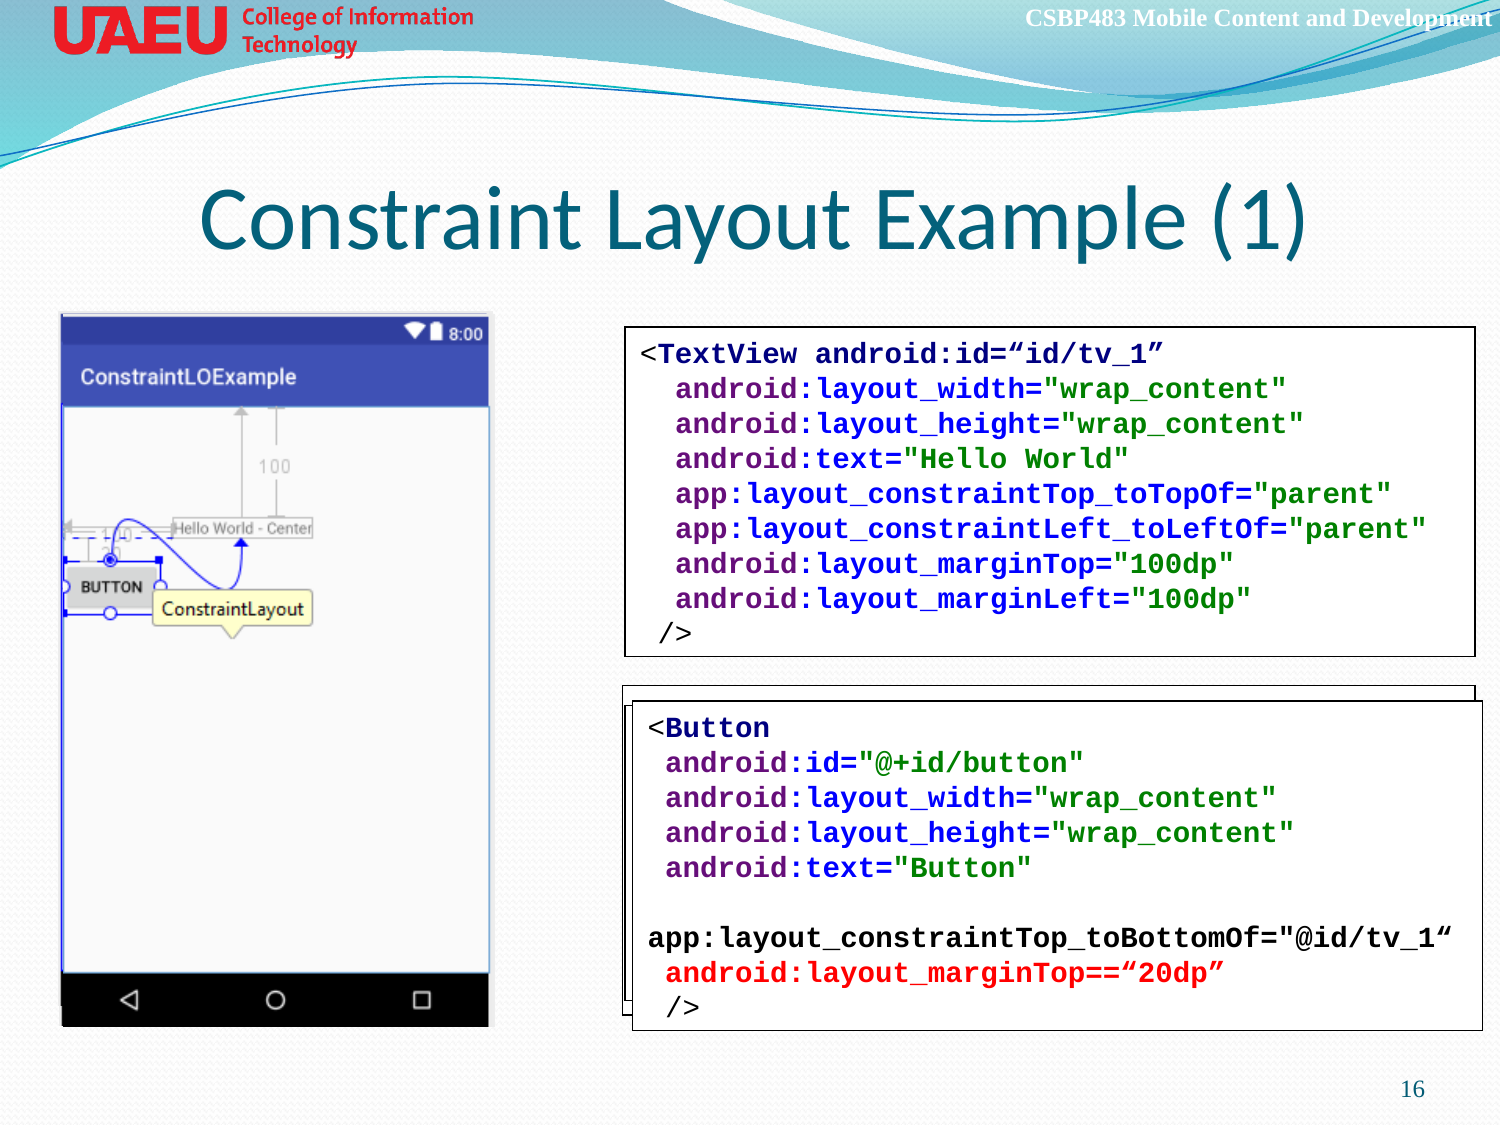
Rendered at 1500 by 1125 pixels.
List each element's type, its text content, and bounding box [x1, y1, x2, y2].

text_box <Button android:id="@+id/button" android:layout_width="wrap_content" android:layout_height="wrap_content" android:text="Button" app:layout_constraintStart_toStartOf="@id/tv_1" /> [622, 685, 1475, 1016]
text_box <Button android:id="@+id/button" android:layout_width="wrap_content" android:layout_height="wrap_content" android:text="Button" app:layout_constraintTop_toBottomOf="@id/tv_1“ android:layout_marginTop==“20dp” /> [632, 700, 1483, 1031]
picture [50, 2, 475, 61]
text_box <TextView android:id=“id/tv_1” android:layout_width="wrap_content" android:layout_height="wrap_content" android:text="Hello World" app:layout_constraintTop_toTopOf="parent" app:layout_constraintLeft_toLeftOf="parent" android:layout_marginTop="100dp" android:layout_marginLeft="100dp" /> [624, 326, 1475, 657]
slide_number 16 [1299, 1042, 1425, 1103]
picture [58, 311, 495, 1027]
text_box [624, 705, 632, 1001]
title Constraint Layout Example (1) [59, 80, 1473, 268]
